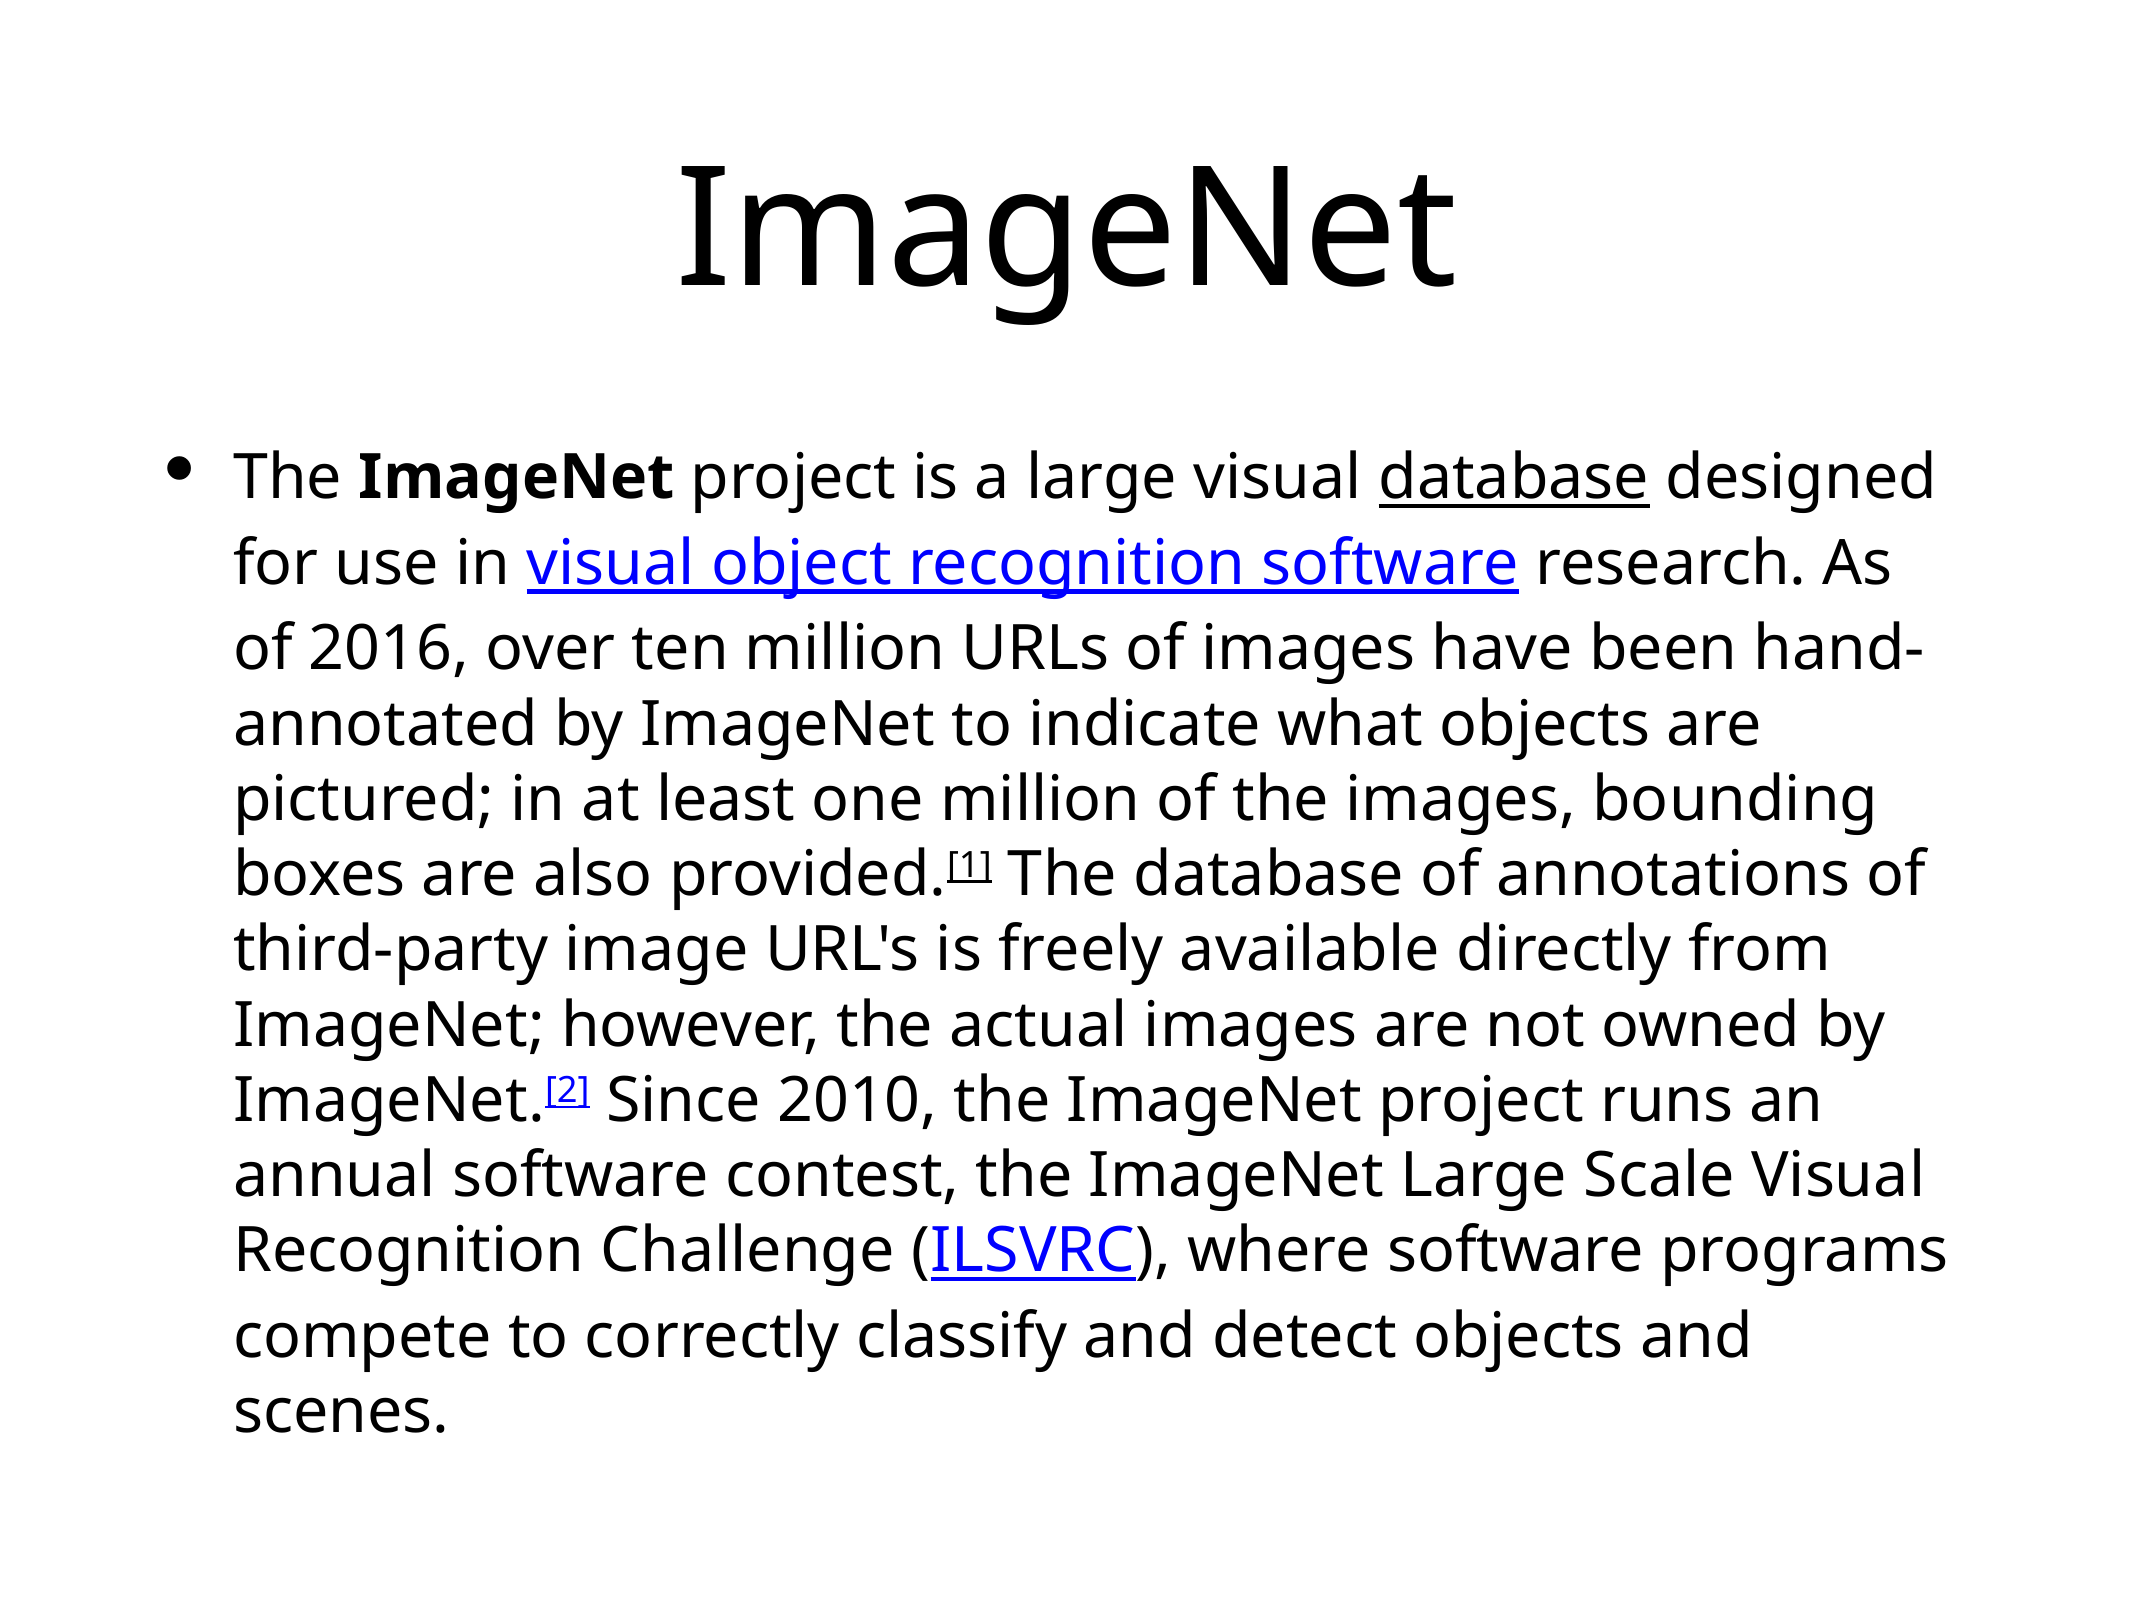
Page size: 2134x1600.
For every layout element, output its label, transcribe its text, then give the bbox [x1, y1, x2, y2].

list The ImageNet project is a large visual database designed for use in visual object recognition software research. As of 2016, over ten million URLs of images have been hand-annotated by ImageNet to indicate what objects are pictured; in at least one million of the images, bounding boxes are also provided.[1] The database of annotations of third-party image URL's is freely available directly from ImageNet; however, the actual images are not owned by ImageNet.[2] Since 2010, the ImageNet project runs an annual software contest, the ImageNet Large Scale Visual Recognition Challenge (ILSVRC), where software programs compete to correctly classify and detect objects and scenes. [155, 424, 1978, 1457]
title ImageNet [155, 41, 1978, 397]
